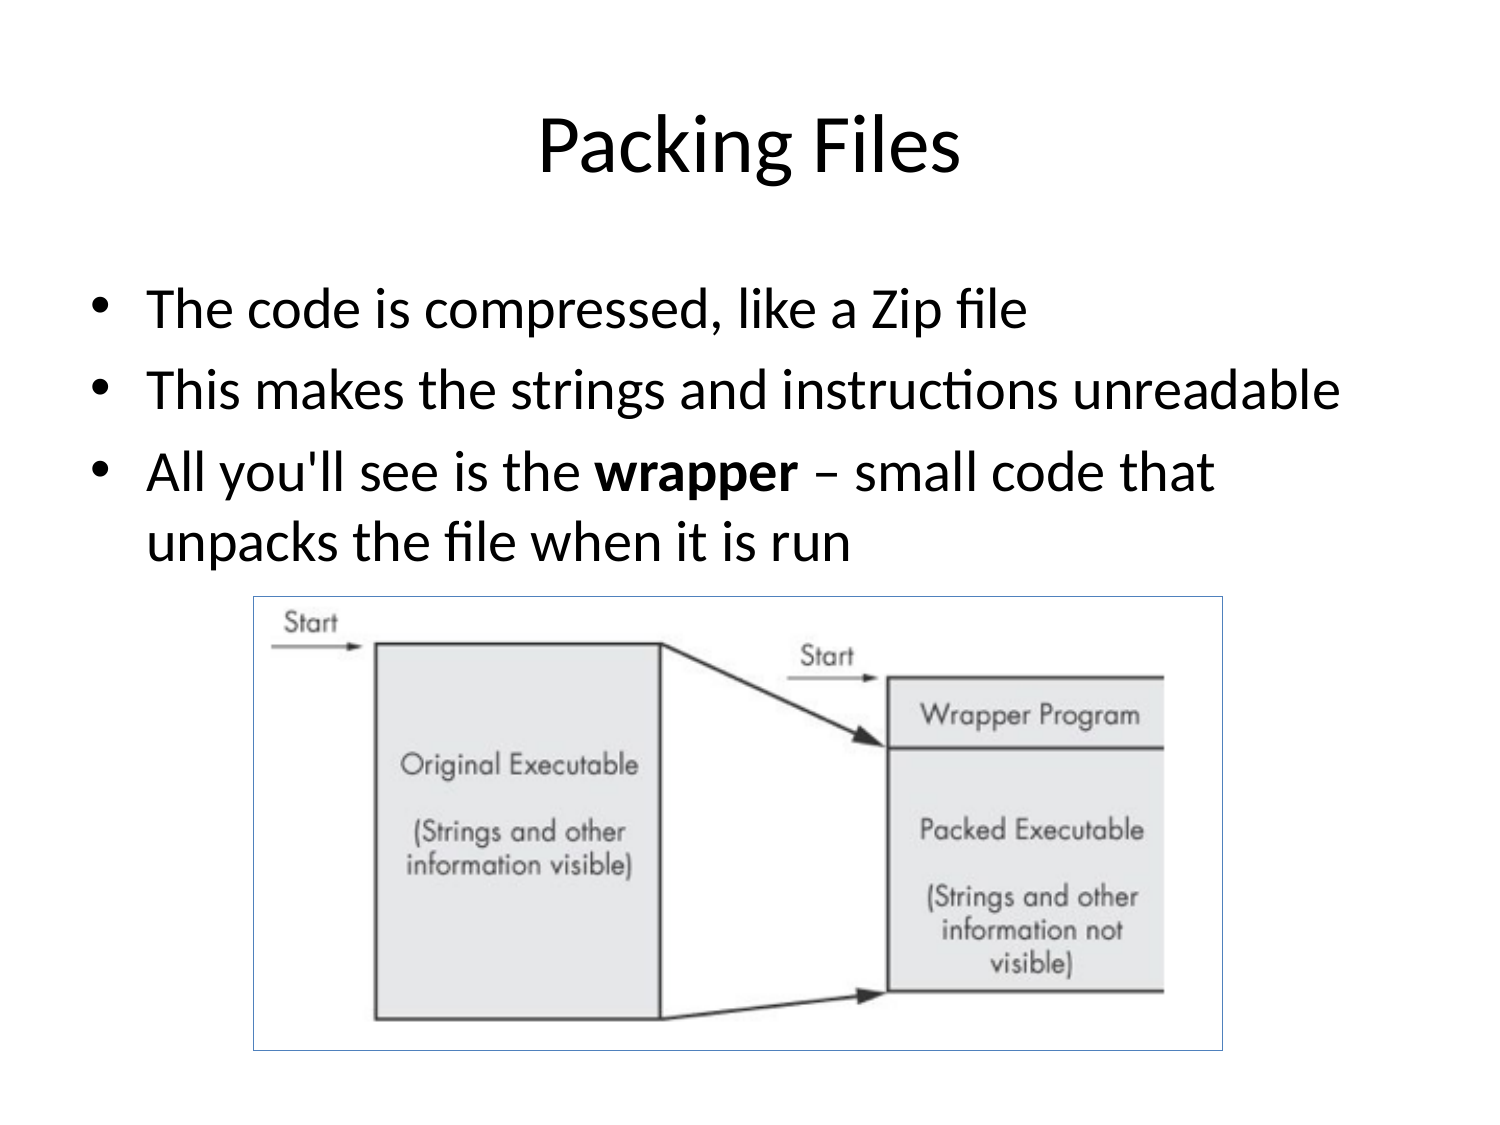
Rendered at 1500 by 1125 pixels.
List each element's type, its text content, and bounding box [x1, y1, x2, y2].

title Packing Files [75, 45, 1425, 233]
picture [253, 595, 1223, 1051]
list The code is compressed, like a Zip file This makes the strings and instructions unreadable All you'll see is the wrapper – small code that unpacks the file when it is run [75, 262, 1425, 1005]
